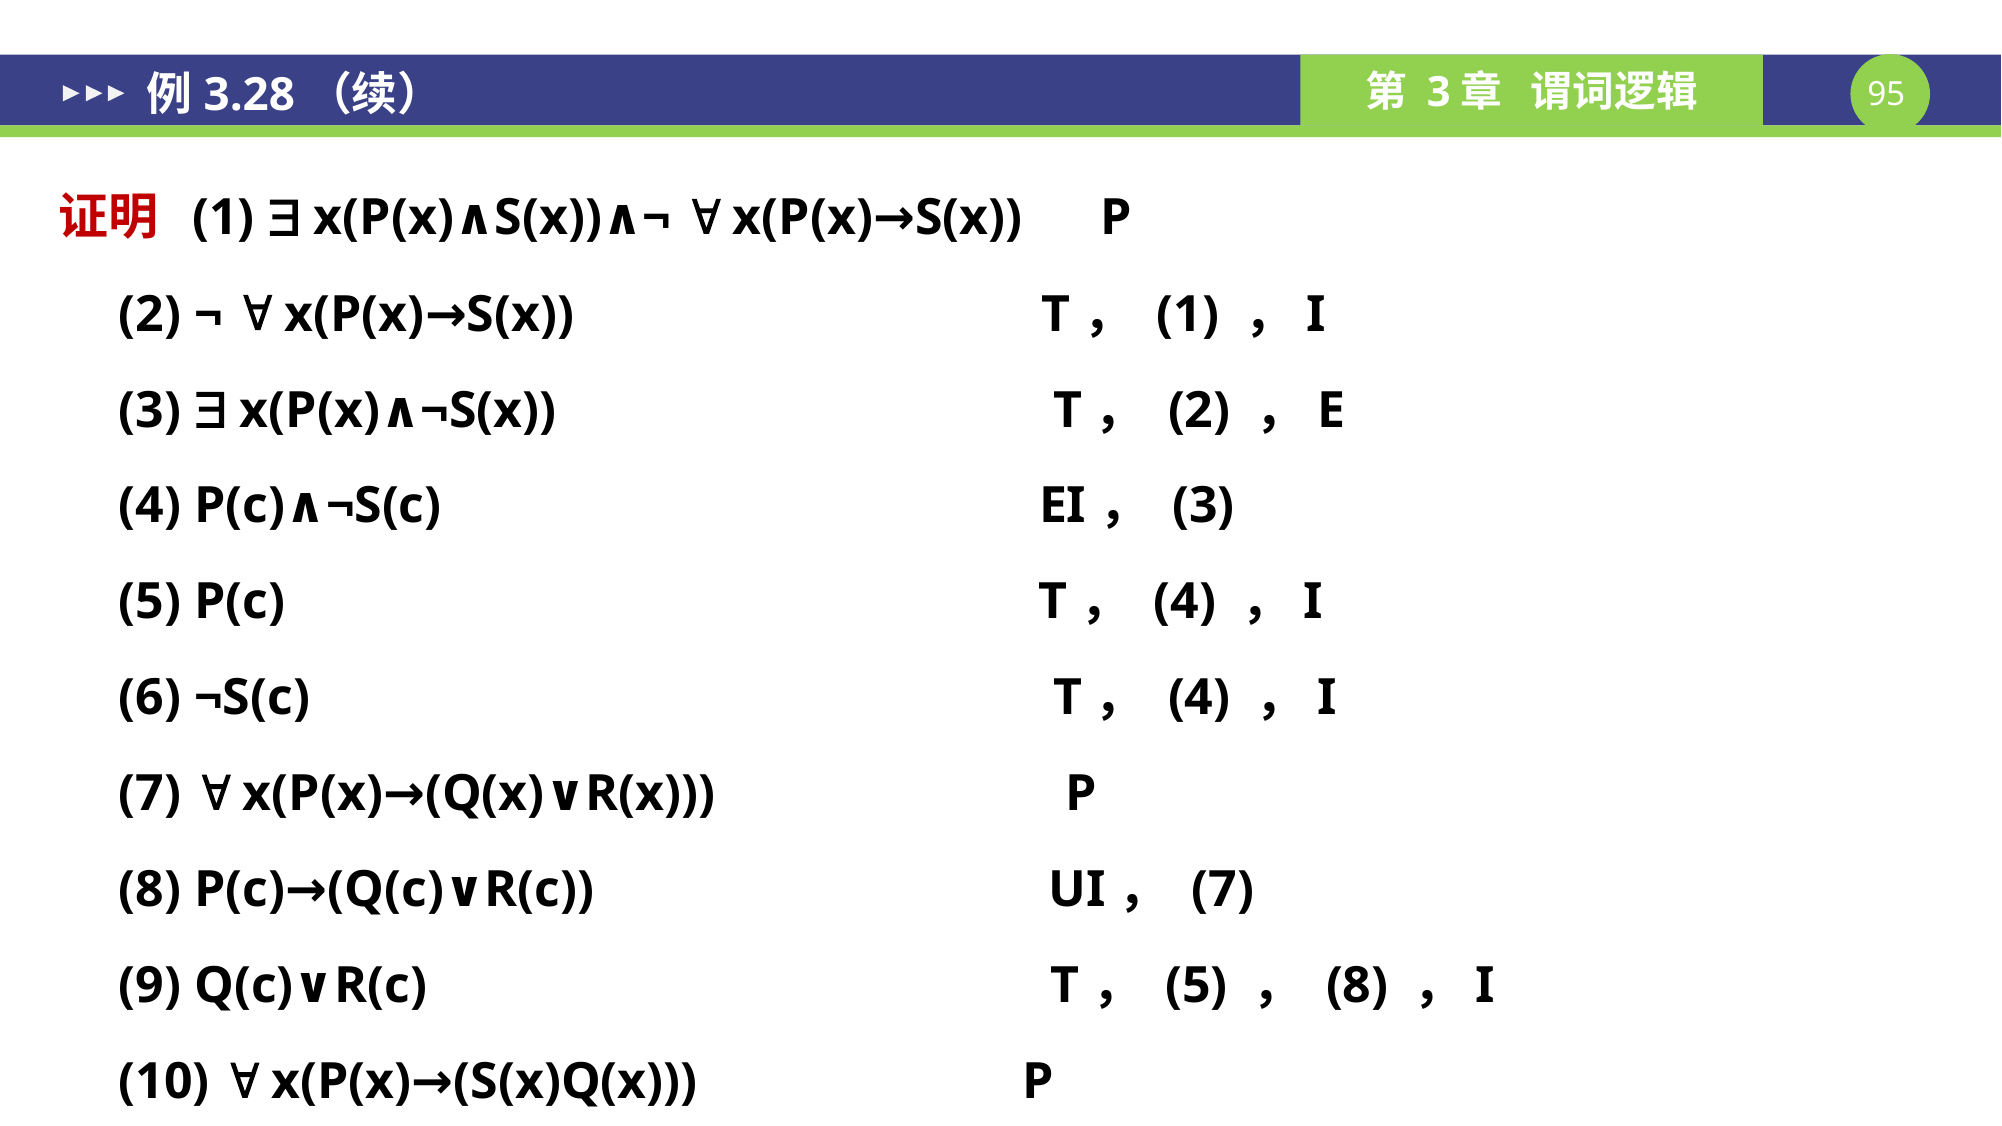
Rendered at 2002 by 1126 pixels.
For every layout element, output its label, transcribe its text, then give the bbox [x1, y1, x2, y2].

text_box 例3.28（续） [126, 59, 998, 126]
